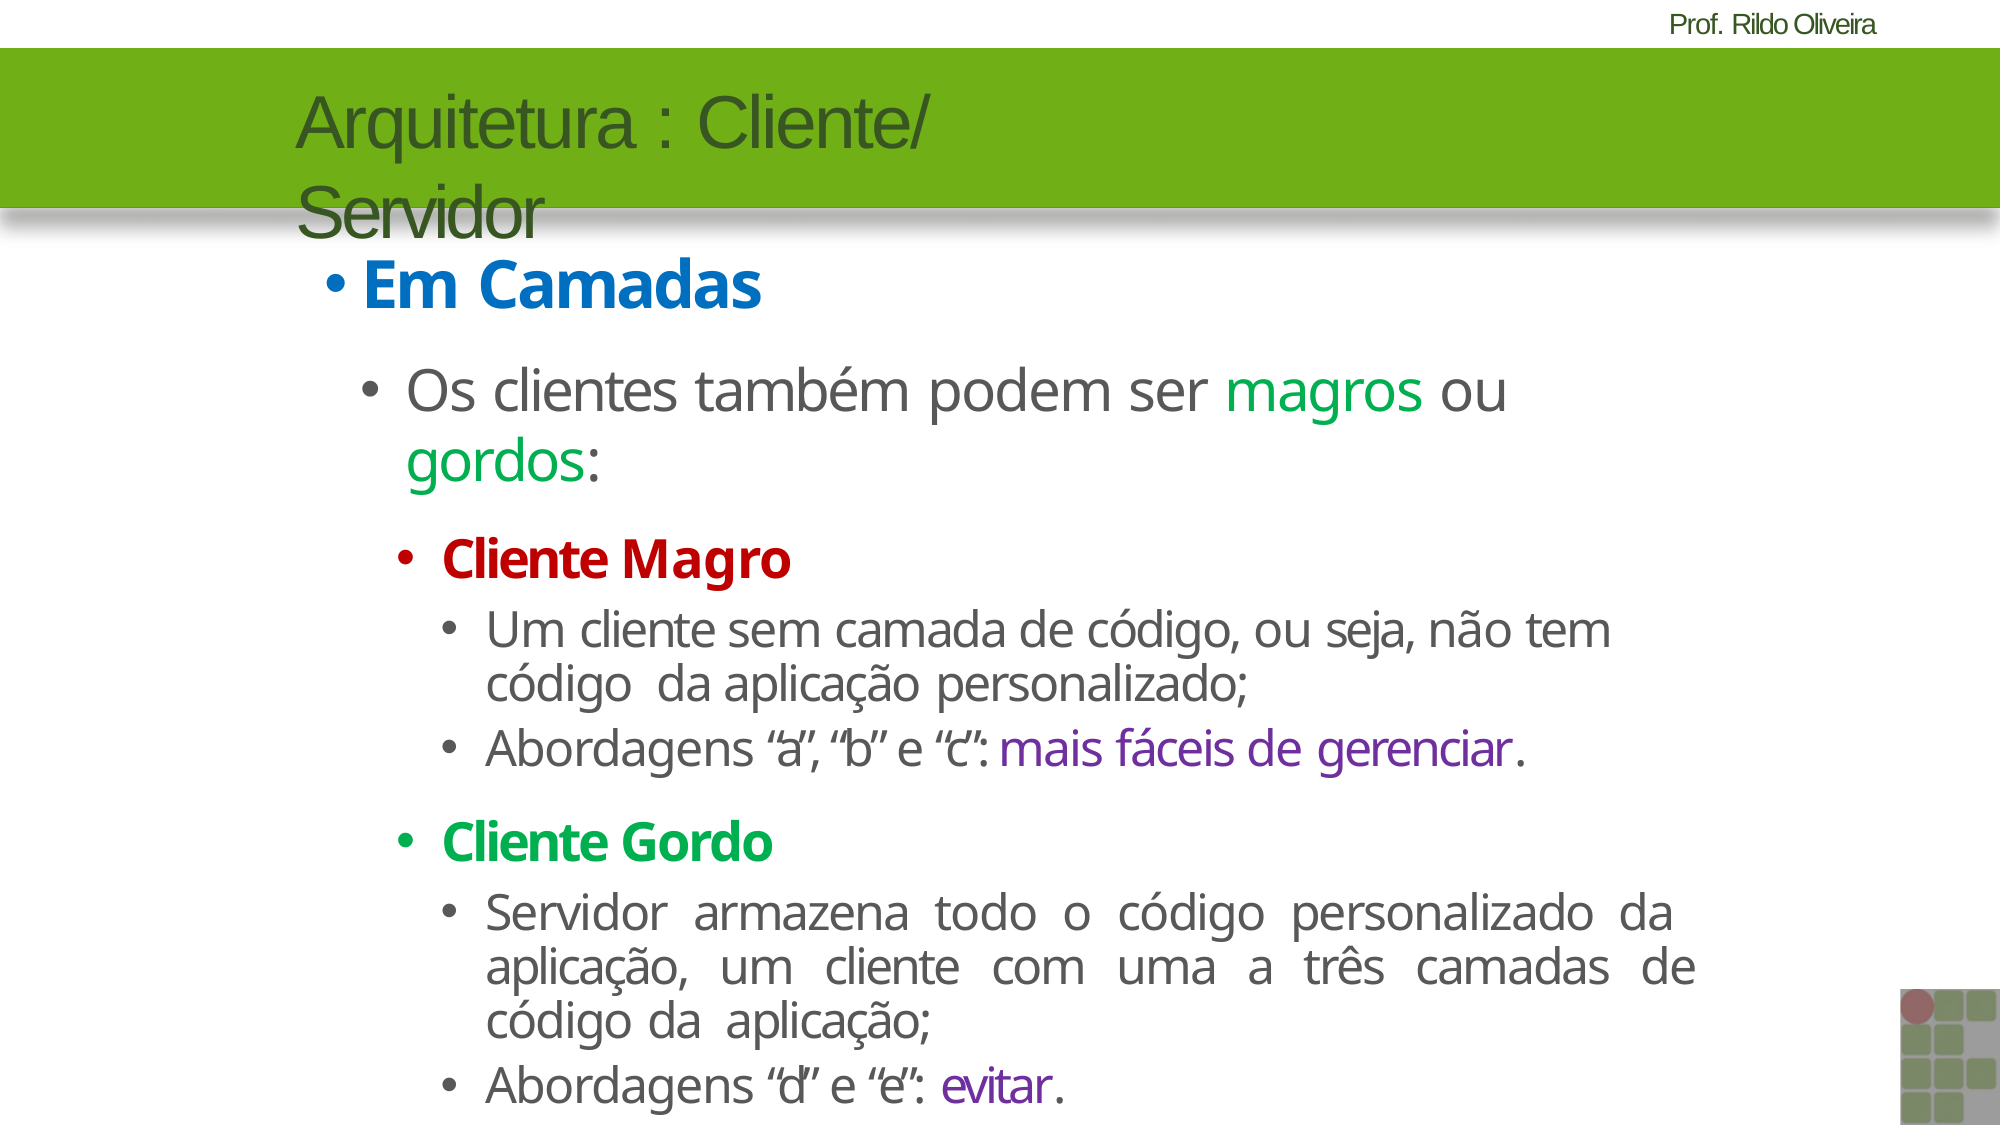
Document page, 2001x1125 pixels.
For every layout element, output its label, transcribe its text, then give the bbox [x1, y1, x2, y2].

title Arquitetura : Cliente/ Servidor [293, 71, 1186, 262]
picture [0, 48, 2000, 386]
text_box [1900, 989, 2000, 1125]
text_box Em Camadas Os clientes também podem ser magros ou gordos: Cliente Magro Um cliente sem camada de código, ou seja, não tem código da aplicação personalizado; Abordagens “a”, “b” e “c”: mais fáceis de gerenciar. Cliente Gordo Servidor armazena todo o código personalizado da aplicação, um cliente com uma a três camadas de código da aplicação; Abordagens “d” e “e”: evitar. [322, 204, 1699, 1114]
